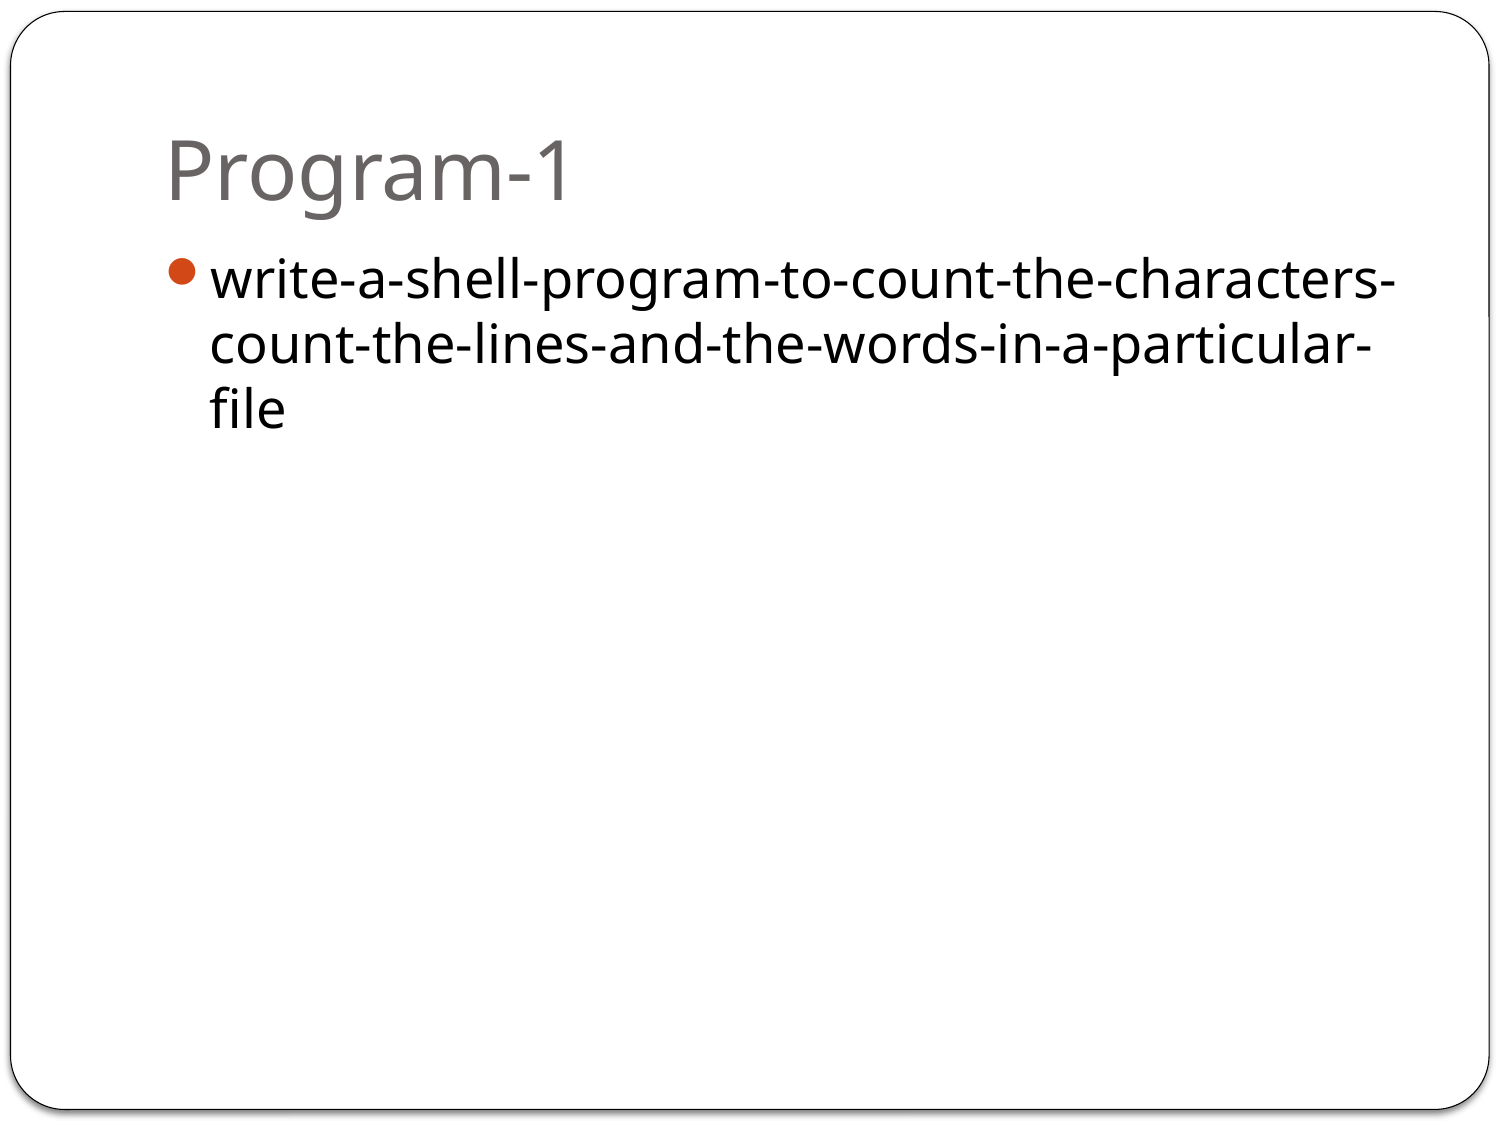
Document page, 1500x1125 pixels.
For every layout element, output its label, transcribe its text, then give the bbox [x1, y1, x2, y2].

title Program-1 [150, 45, 1425, 233]
list write-a-shell-program-to-count-the-characters-count-the-lines-and-the-words-in-a-particular-file [150, 237, 1425, 988]
